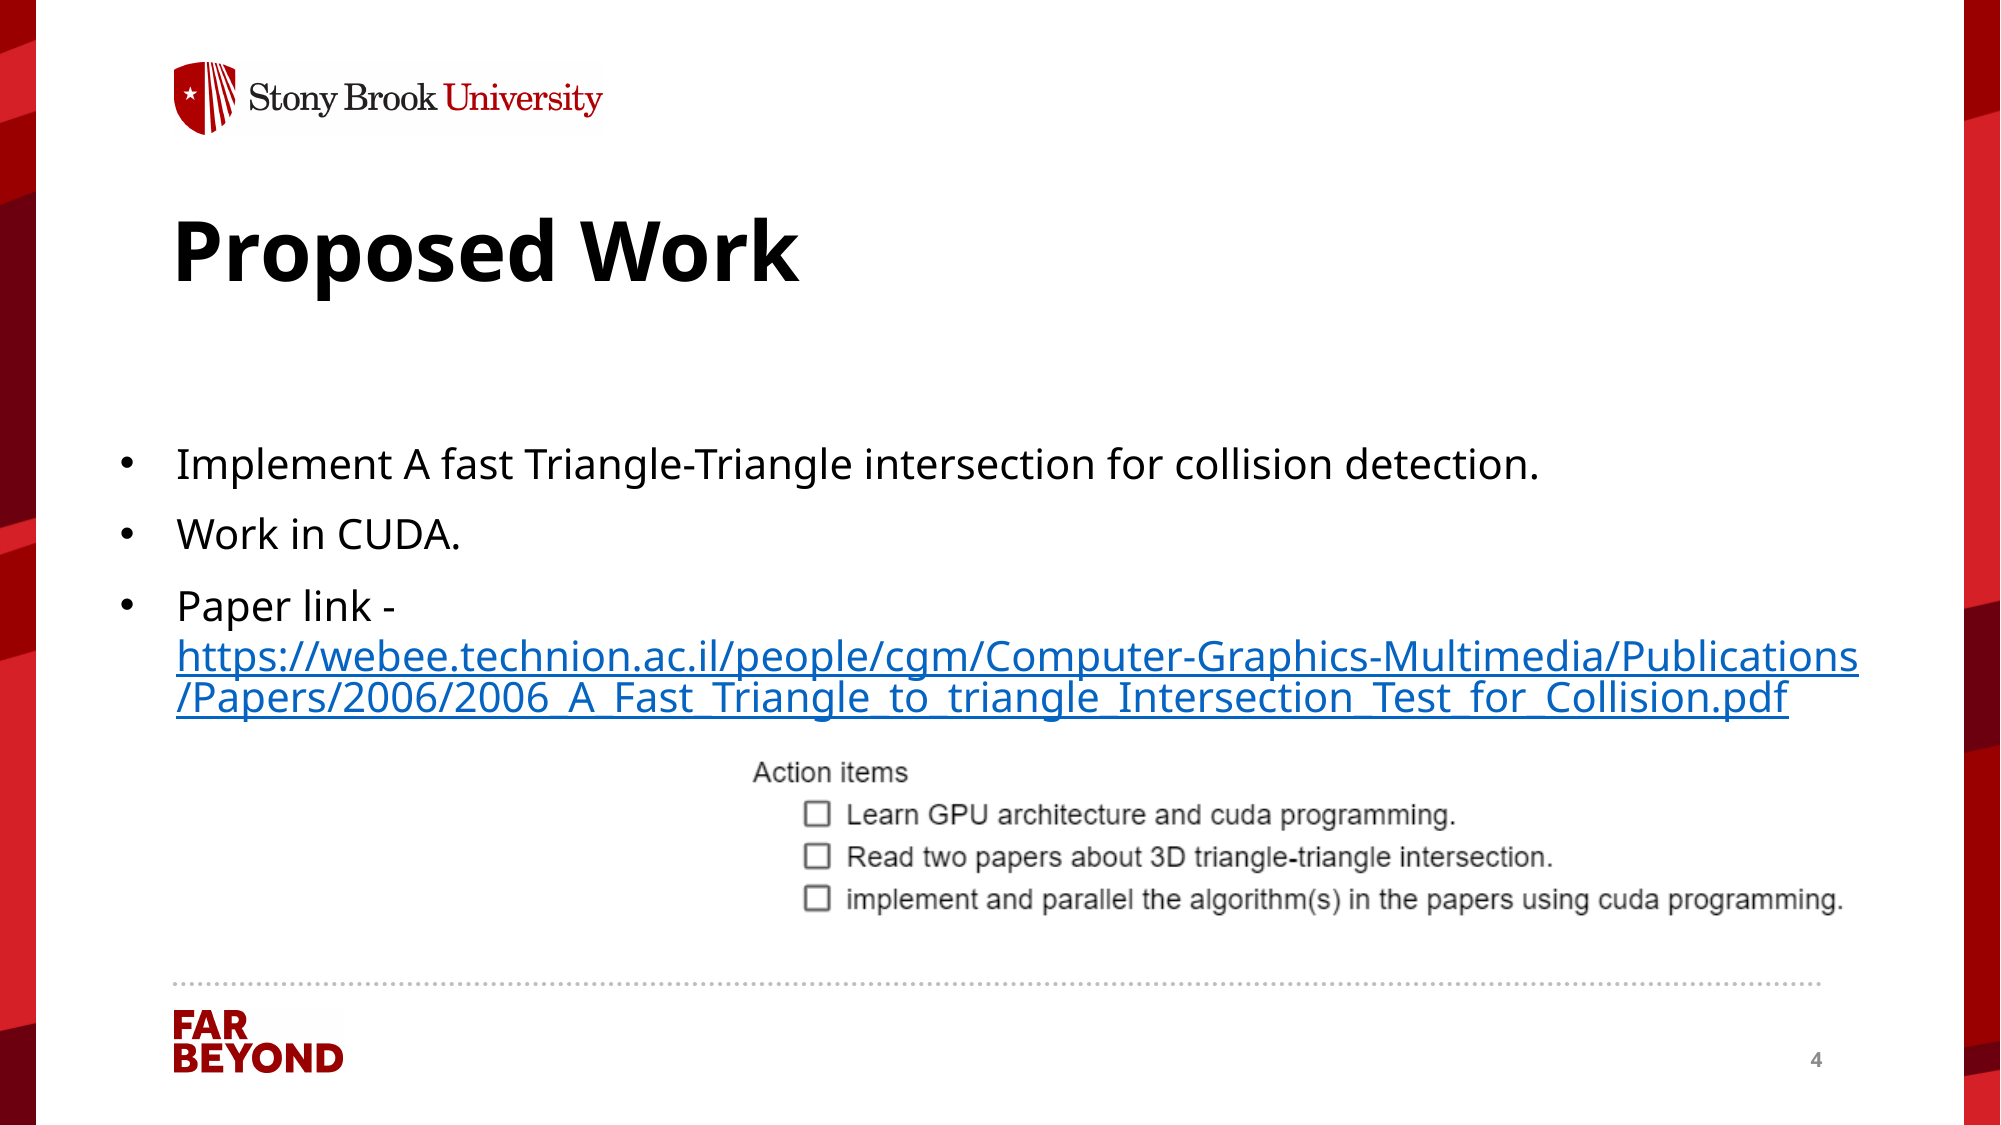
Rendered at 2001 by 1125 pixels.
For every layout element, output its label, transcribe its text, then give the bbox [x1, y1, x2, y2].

title Proposed Work [171, 224, 1822, 399]
picture [749, 748, 1853, 925]
picture [1964, 0, 2000, 1125]
slide_number 4 [1387, 1031, 1838, 1092]
picture [174, 62, 603, 135]
picture [174, 1010, 343, 1073]
list Implement A fast Triangle-Triangle intersection for collision detection. Work in CUDA. Paper link - https://webee.technion.ac.il/people/cgm/Computer-Graphics-Multimedia/Publications/Papers/2006/2006_A_Fast_Triangle_to_triangle_Intersection_Test_for_Collision.pdf [119, 437, 1874, 868]
picture [0, 0, 36, 1125]
